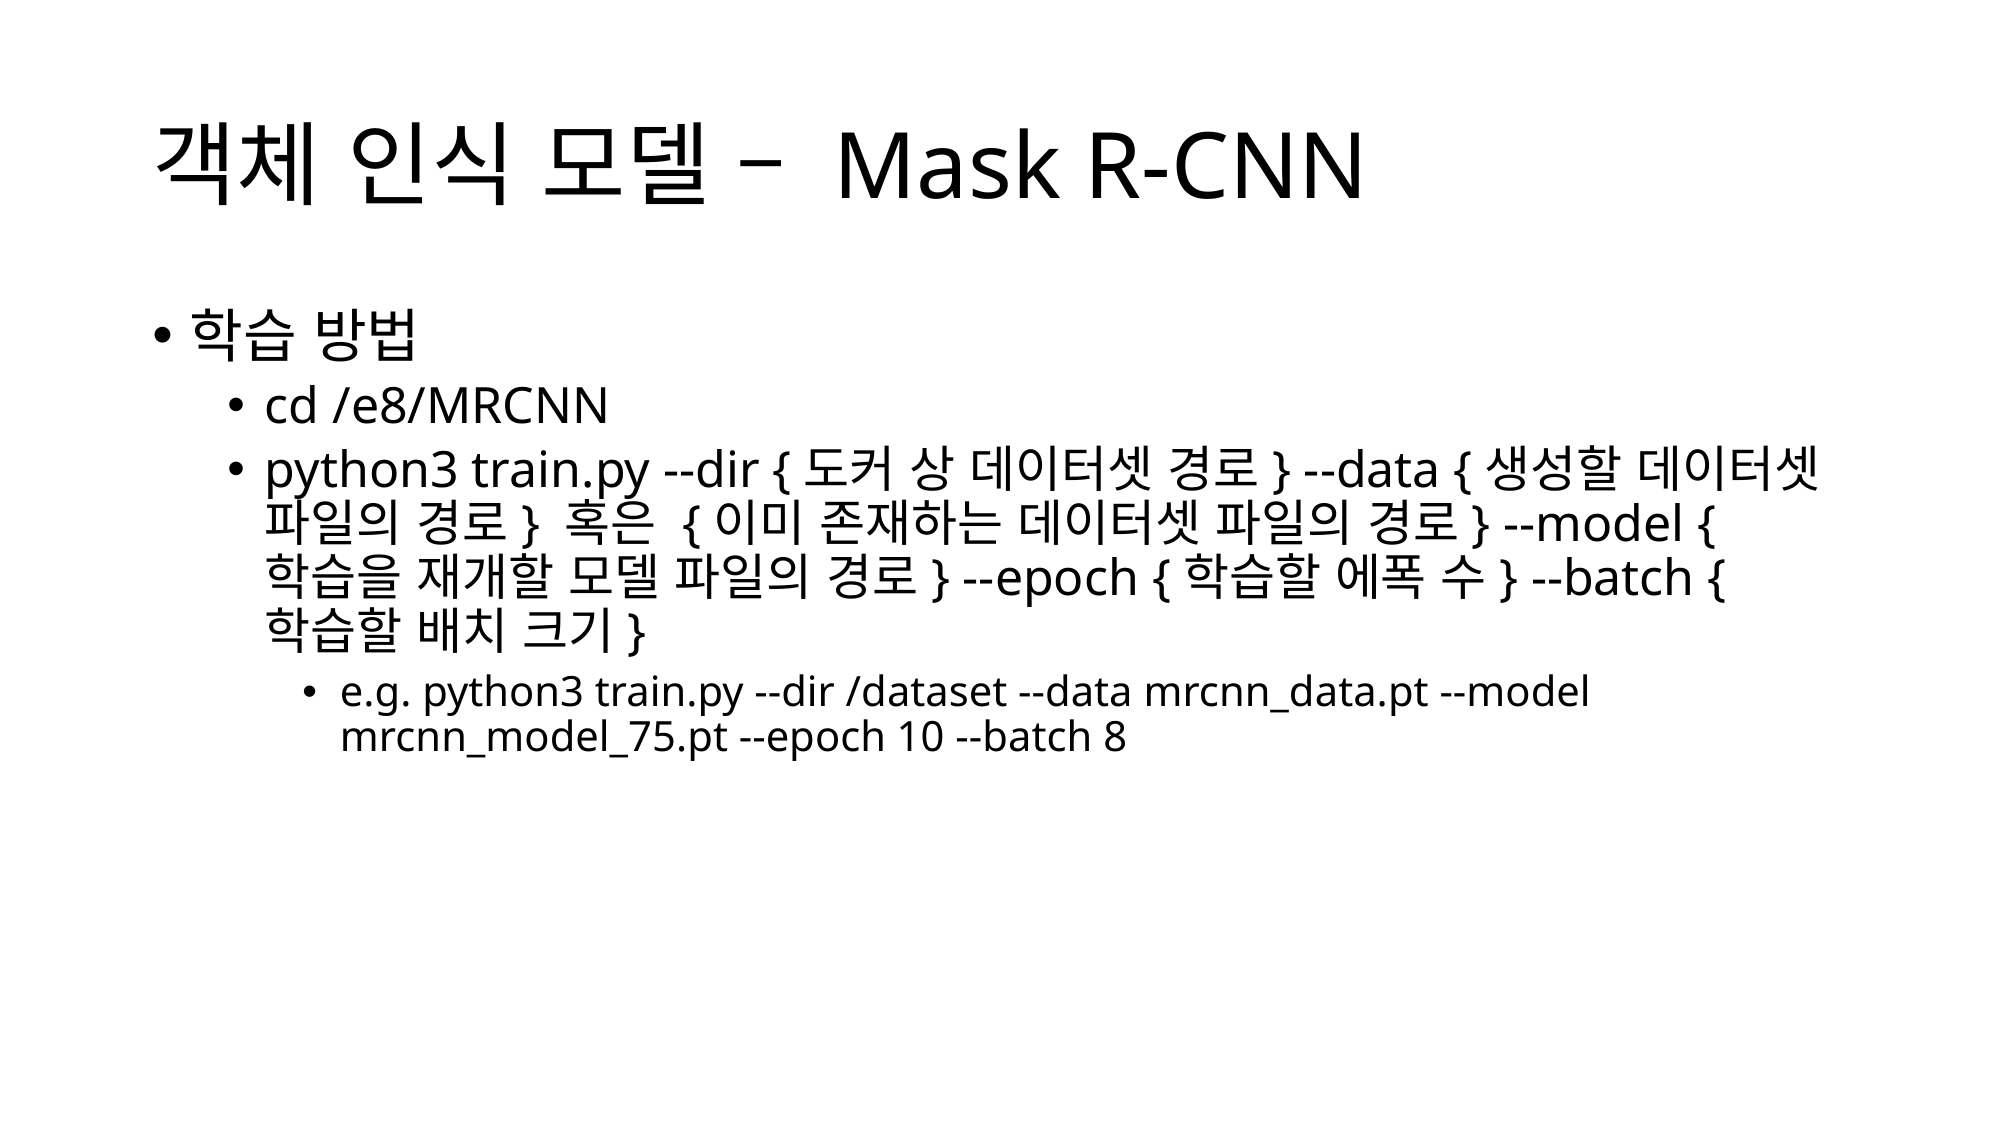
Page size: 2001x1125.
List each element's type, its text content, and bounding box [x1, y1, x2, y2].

title 객체 인식 모델 – Mask R-CNN [137, 59, 1863, 278]
list 학습 방법 cd /e8/MRCNN python3 train.py --dir {도커 상 데이터셋 경로} --data {생성할 데이터셋 파일의 경로} 혹은 {이미 존재하는 데이터셋 파일의 경로} --model {학습을 재개할 모델 파일의 경로} --epoch {학습할 에폭 수} --batch {학습할 배치 크기} e.g. python3 train.py --dir /dataset --data mrcnn_data.pt --model mrcnn_model_75.pt --epoch 10 --batch 8 [137, 299, 1863, 1014]
